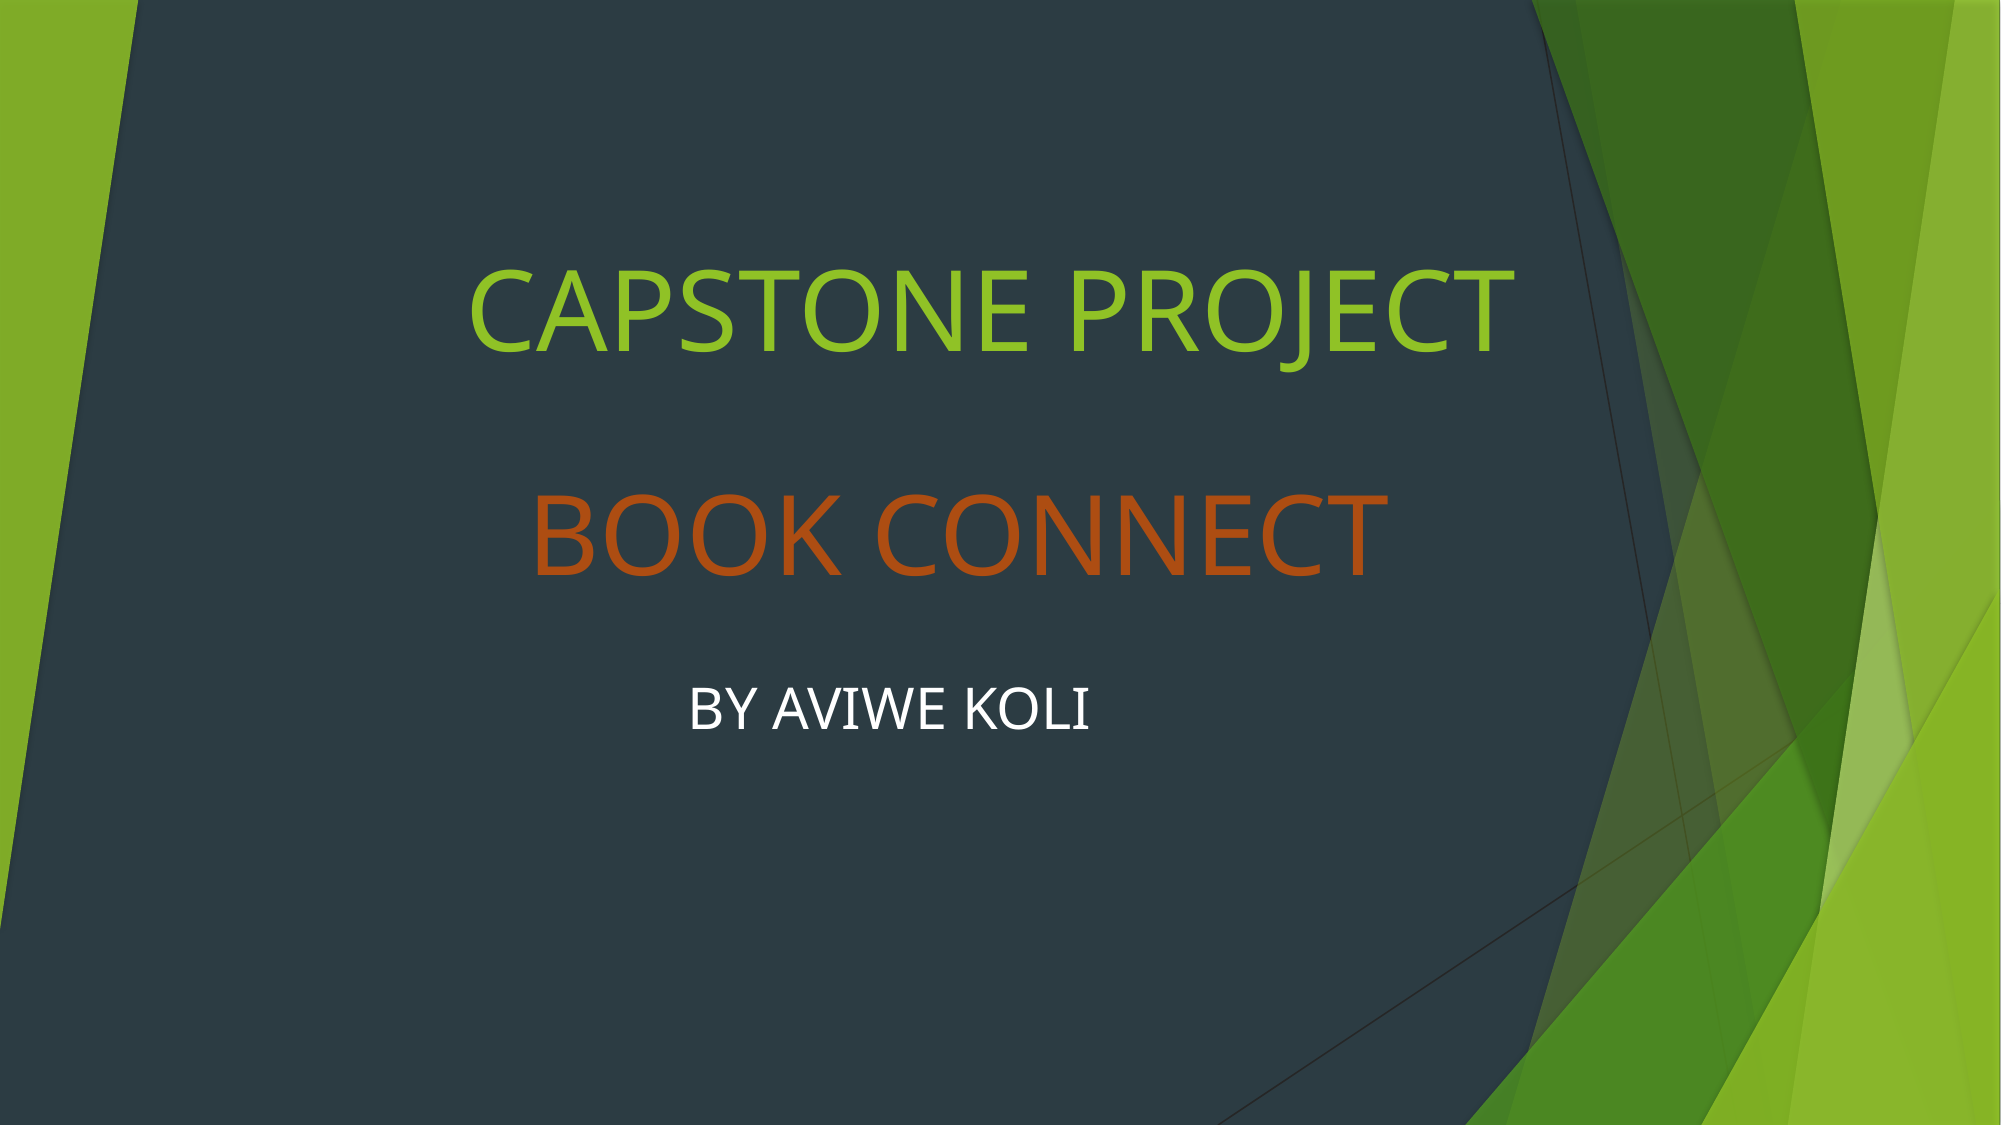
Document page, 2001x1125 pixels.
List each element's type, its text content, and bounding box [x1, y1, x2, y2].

subtitle BOOK CONNECT BY AVIWE KOLI [150, 456, 1515, 762]
title CAPSTONE PROJECT [362, 57, 1637, 382]
